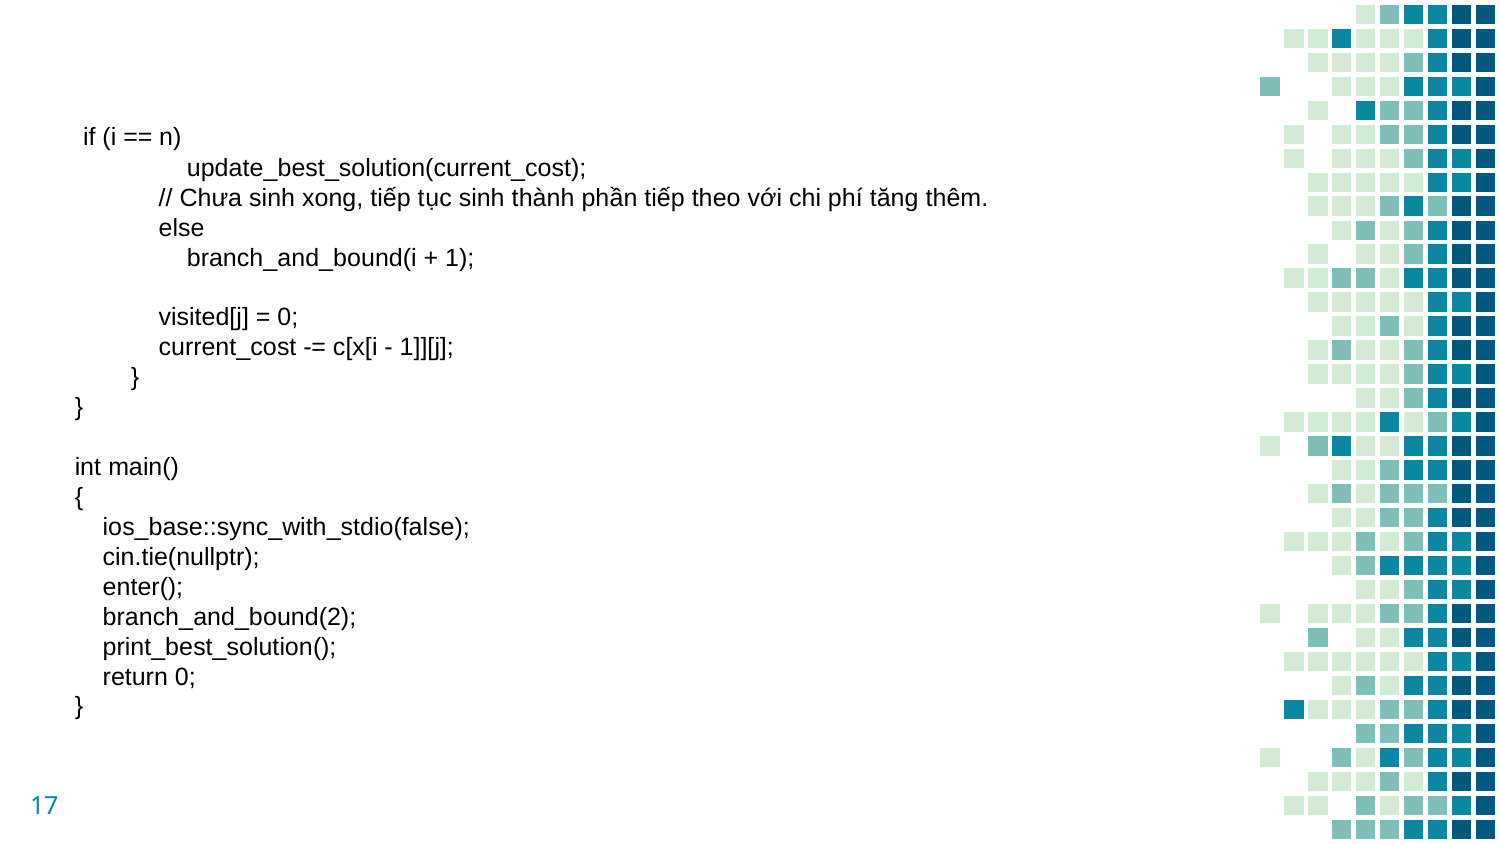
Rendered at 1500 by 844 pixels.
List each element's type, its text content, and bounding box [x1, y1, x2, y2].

slide_number 17 [15, 774, 105, 839]
text_box if (i == n) update_best_solution(current_cost); // Chưa sinh xong, tiếp tục sinh thành phần tiếp theo với chi phí tăng thêm. else branch_and_bound(i + 1); visited[j] = 0; current_cost -= c[x[i - 1]][j]; } } int main() { ios_base::sync_with_stdio(false); cin.tie(nullptr); enter(); branch_and_bound(2); print_best_solution(); return 0; } [60, 108, 1265, 728]
